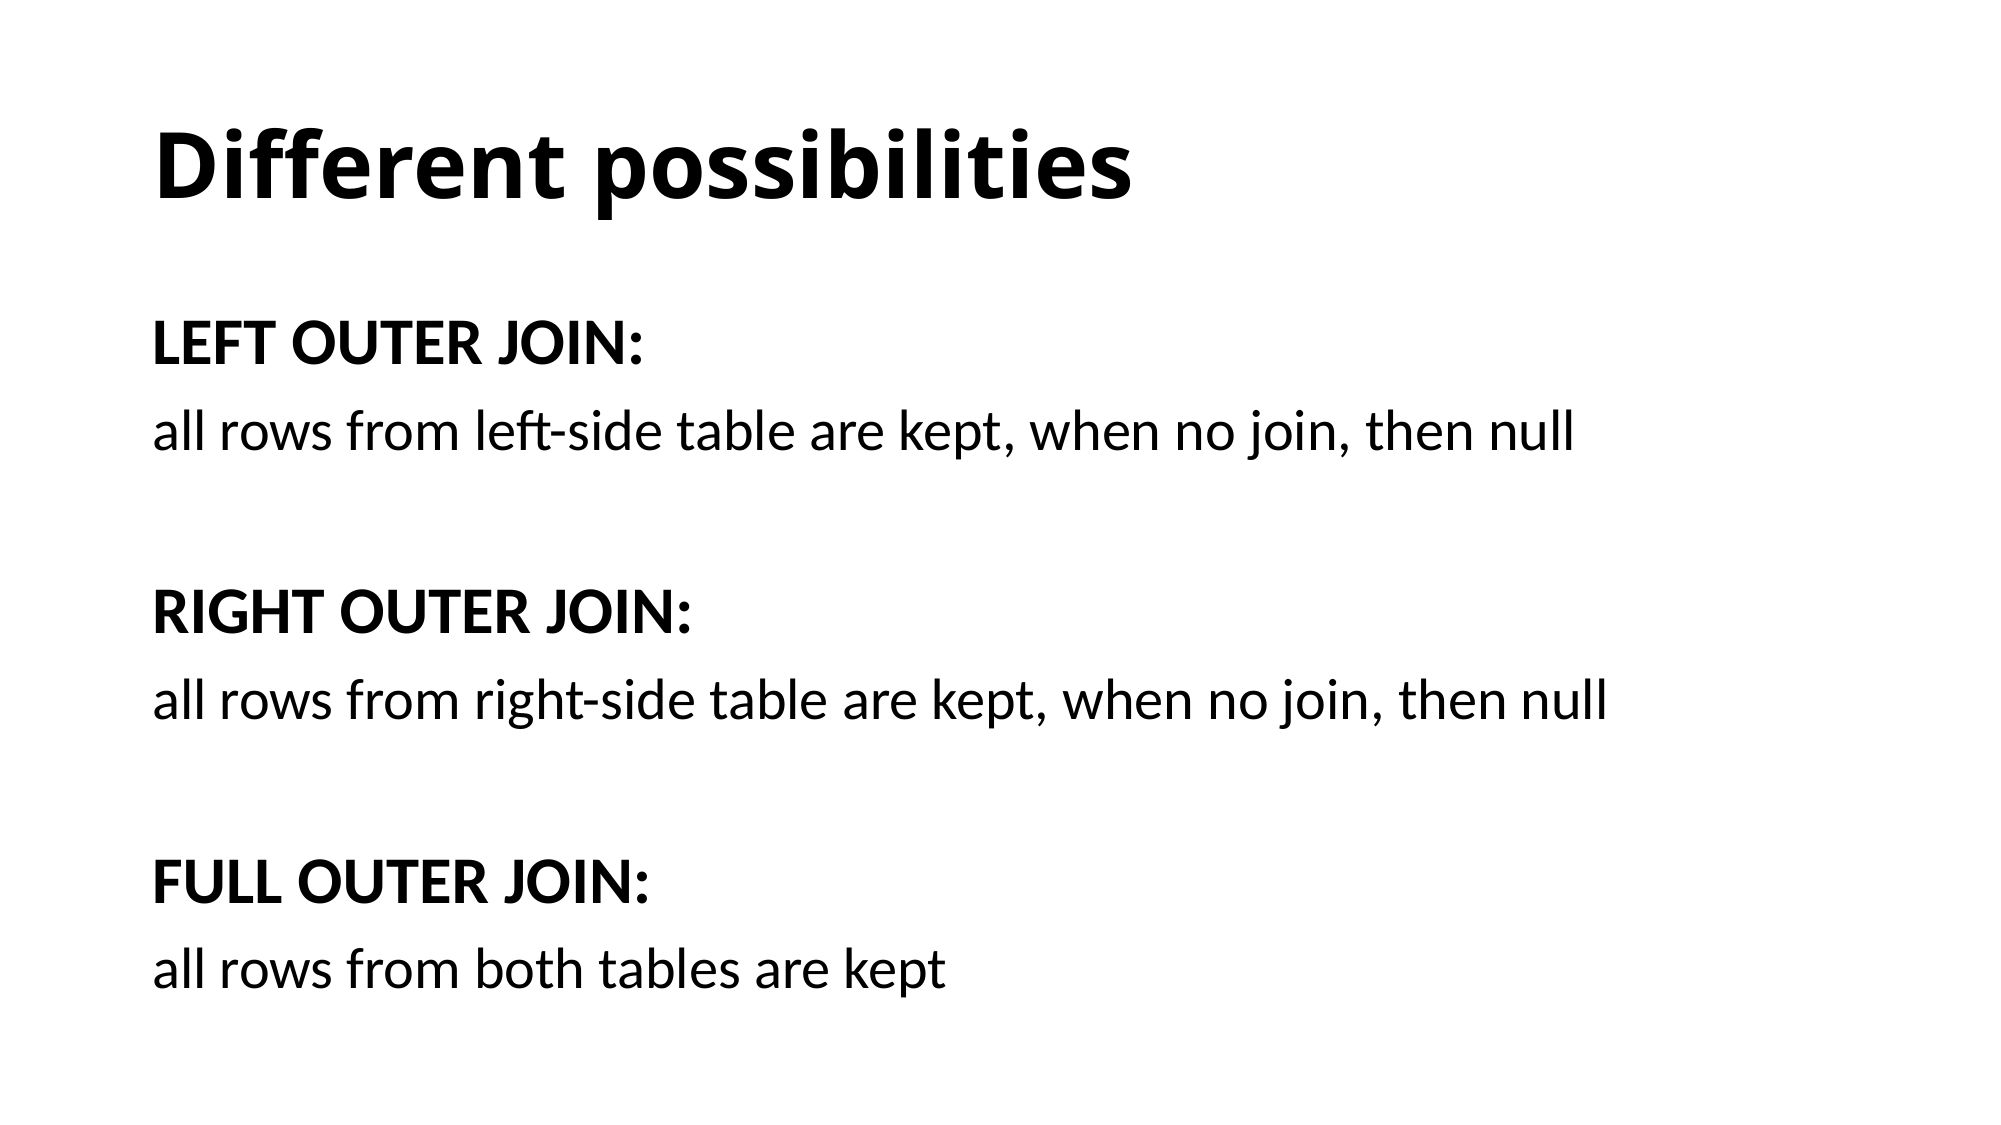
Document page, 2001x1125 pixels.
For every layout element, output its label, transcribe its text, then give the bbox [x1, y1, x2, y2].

text_box LEFT OUTER JOIN: all rows from left-side table are kept, when no join, then null RIGHT OUTER JOIN: all rows from right-side table are kept, when no join, then null FULL OUTER JOIN: all rows from both tables are kept [137, 299, 1770, 1125]
title Different possibilities [137, 59, 1863, 278]
